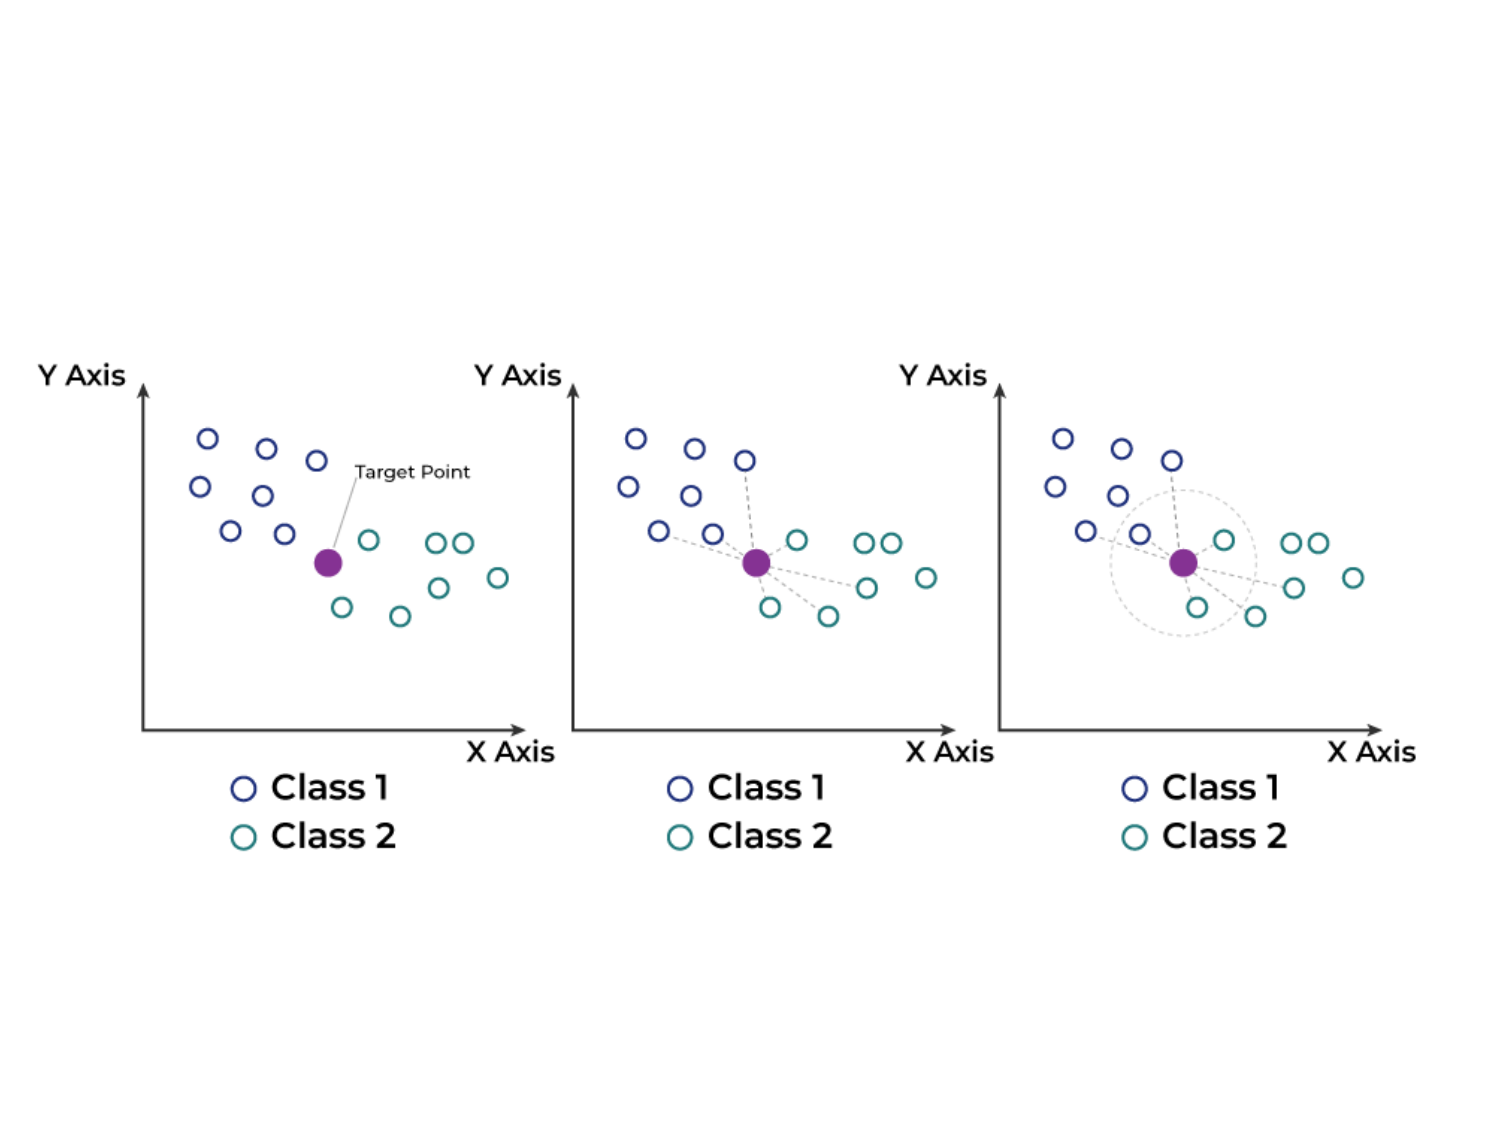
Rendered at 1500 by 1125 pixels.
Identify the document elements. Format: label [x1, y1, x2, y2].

list [6, 312, 1500, 900]
